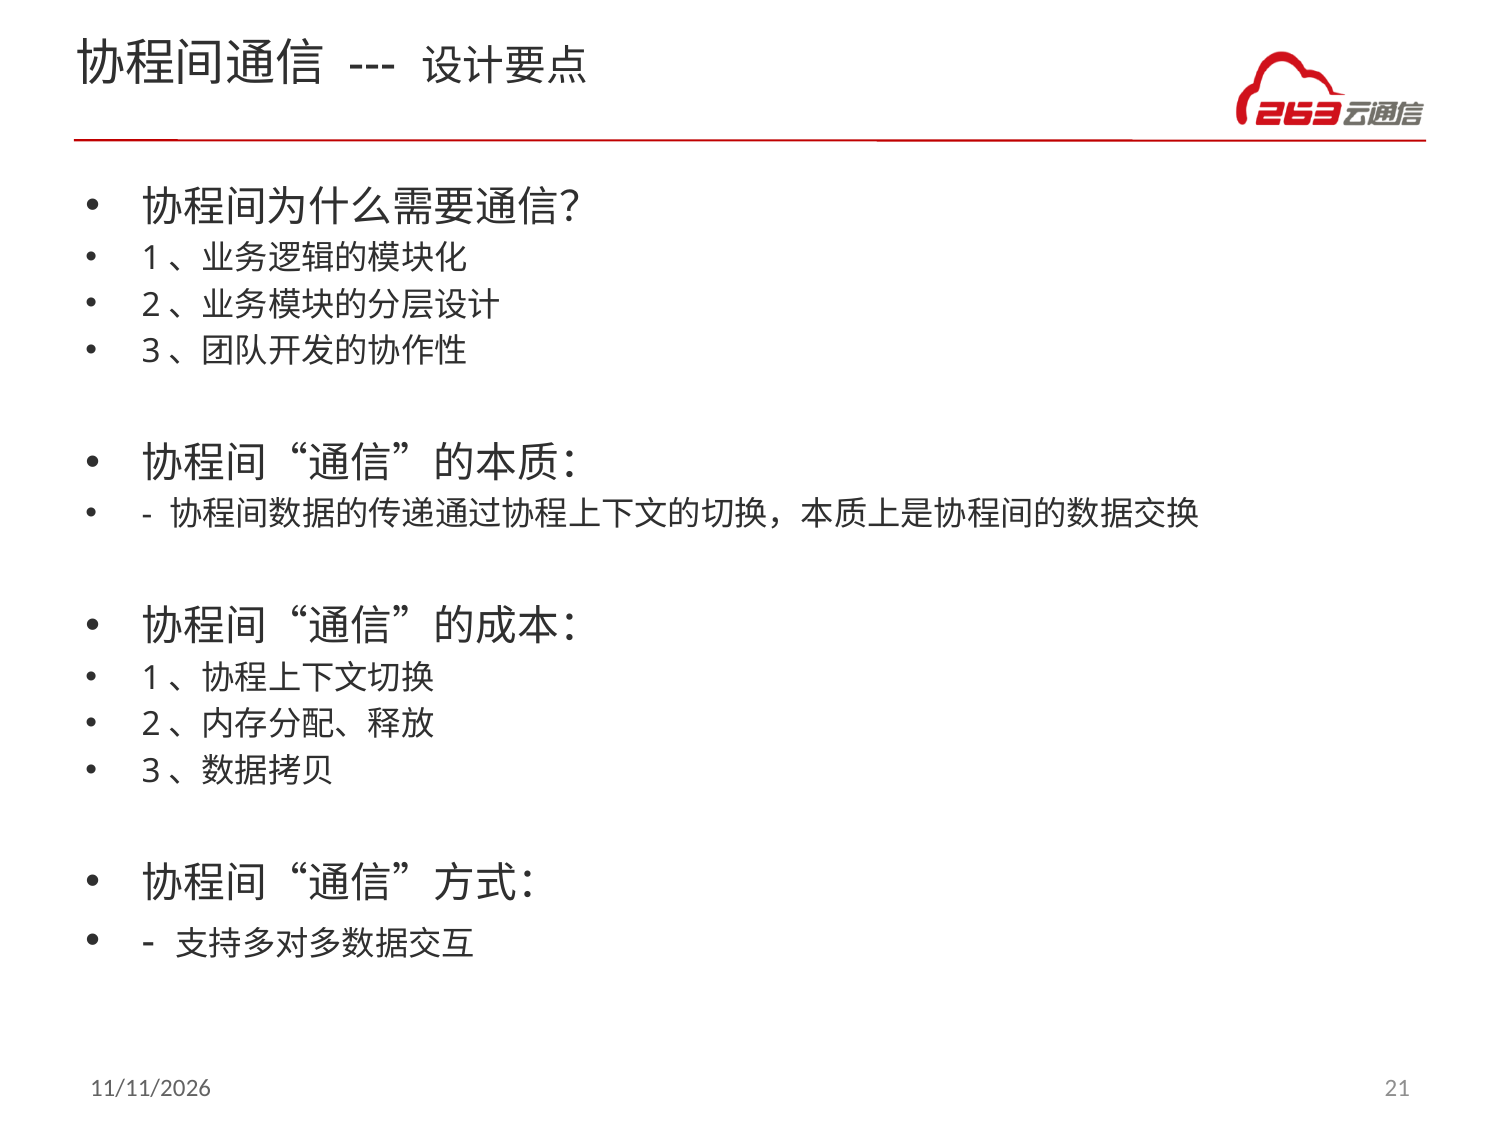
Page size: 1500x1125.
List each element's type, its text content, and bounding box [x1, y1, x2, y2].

picture [1230, 37, 1430, 141]
list 协程间为什么需要通信？ 1、业务逻辑的模块化 2、业务模块的分层设计 3、团队开发的协作性 协程间“通信”的本质： - 协程间数据的传递通过协程上下文的切换，本质上是协程间的数据交换 协程间“通信”的成本： 1、协程上下文切换 2、内存分配、释放 3、数据拷贝 协程间“通信”方式： - 支持多对多数据交互 [70, 171, 1421, 1016]
title 协程间通信 --- 设计要点 [75, 30, 1235, 136]
